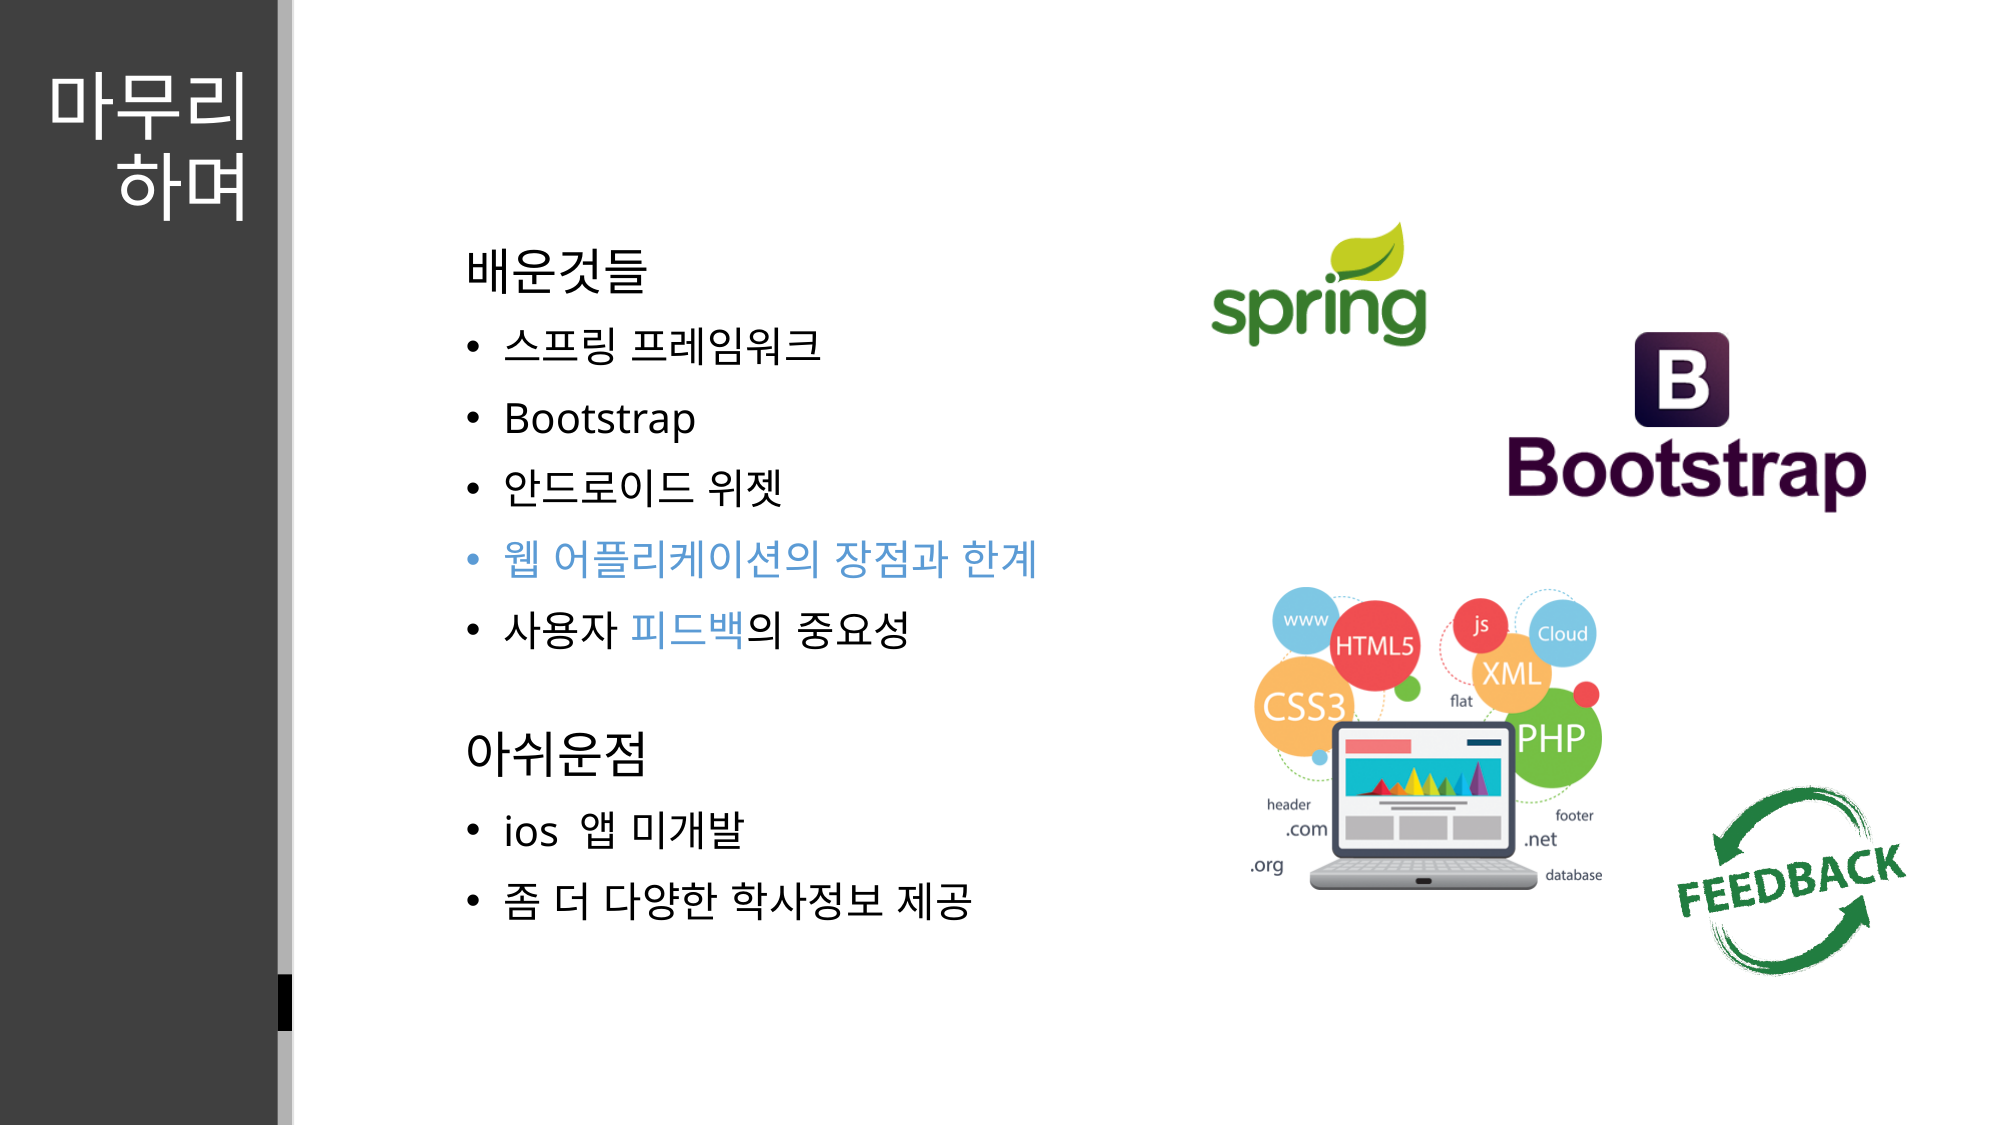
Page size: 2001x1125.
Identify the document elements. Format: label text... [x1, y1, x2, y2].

picture [1118, 185, 1924, 531]
text_box [0, 0, 277, 1125]
picture [1251, 587, 1602, 890]
list 배운것들 스프링 프레임워크 Bootstrap 안드로이드 위젯 웹 어플리케이션의 장점과 한계 사용자 피드백의 중요성 아쉬운점 ios 앱 미개발 좀 더 다양한 학사정보 제공 [450, 232, 1767, 947]
text_box [277, 0, 295, 1125]
text_box [277, 973, 293, 1032]
picture [1660, 765, 1924, 1003]
text_box 마무리하며 [5, 41, 268, 260]
